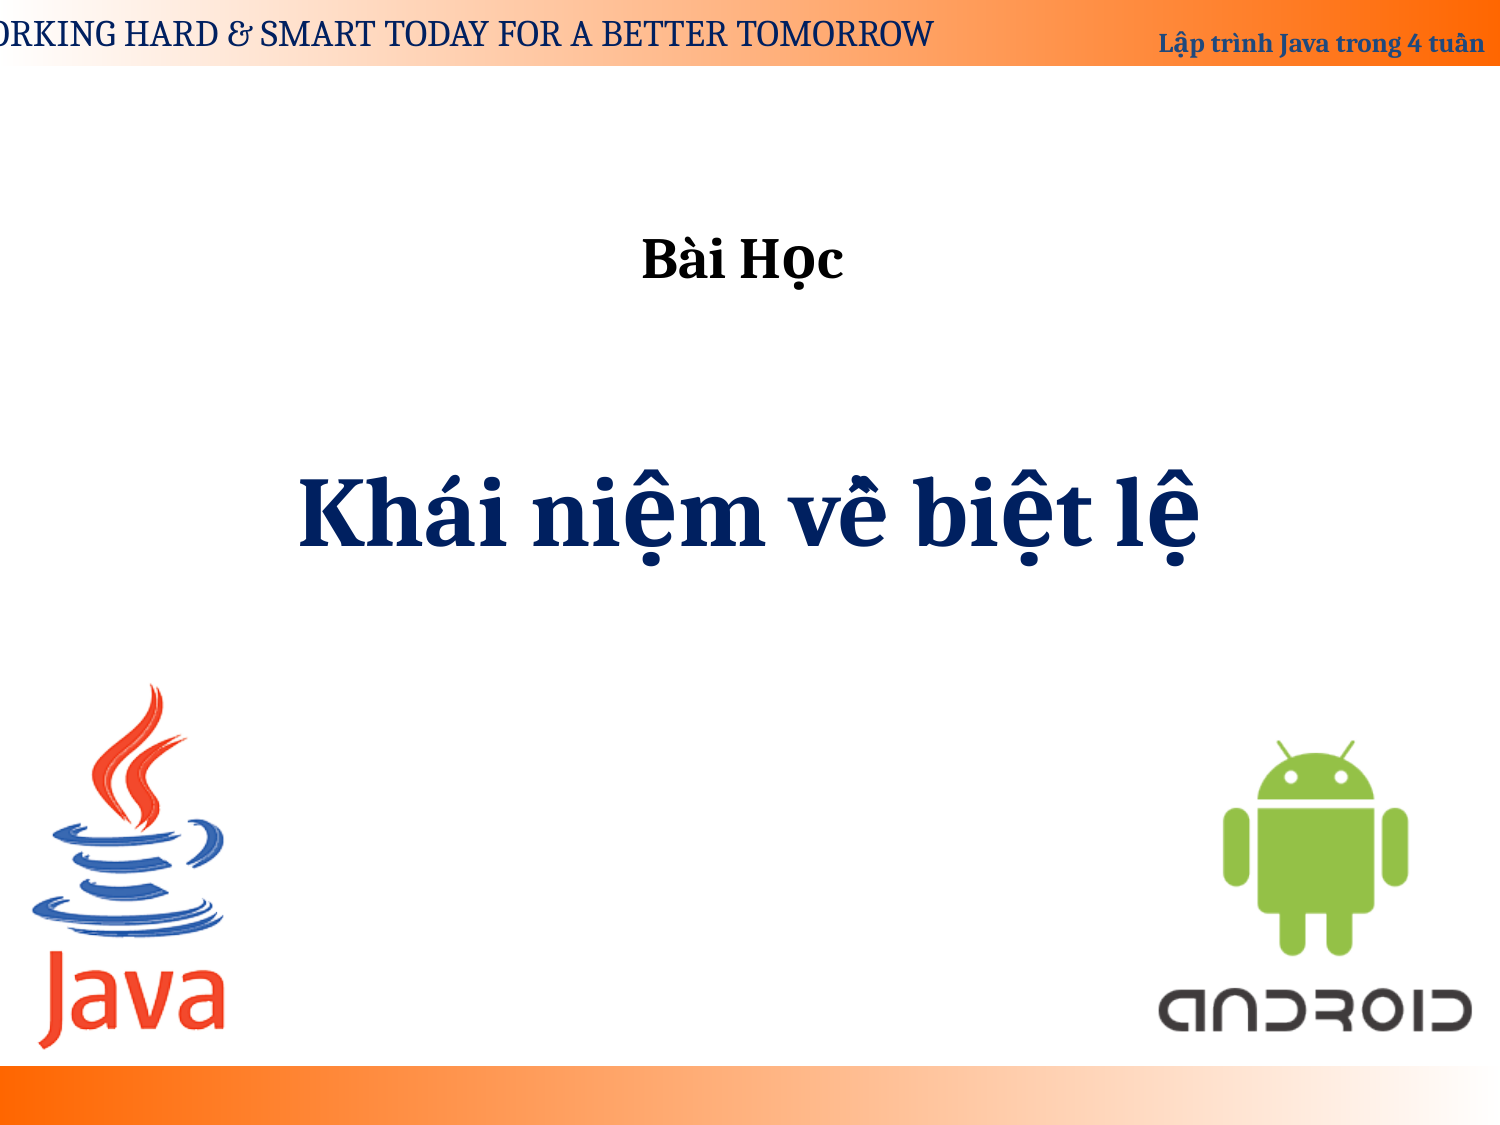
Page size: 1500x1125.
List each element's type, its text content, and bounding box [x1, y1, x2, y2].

picture [1149, 706, 1488, 1051]
text_box Bài Học [626, 212, 859, 298]
text_box Khái niệm về biệt lệ [62, 349, 1438, 663]
picture [24, 674, 251, 1076]
